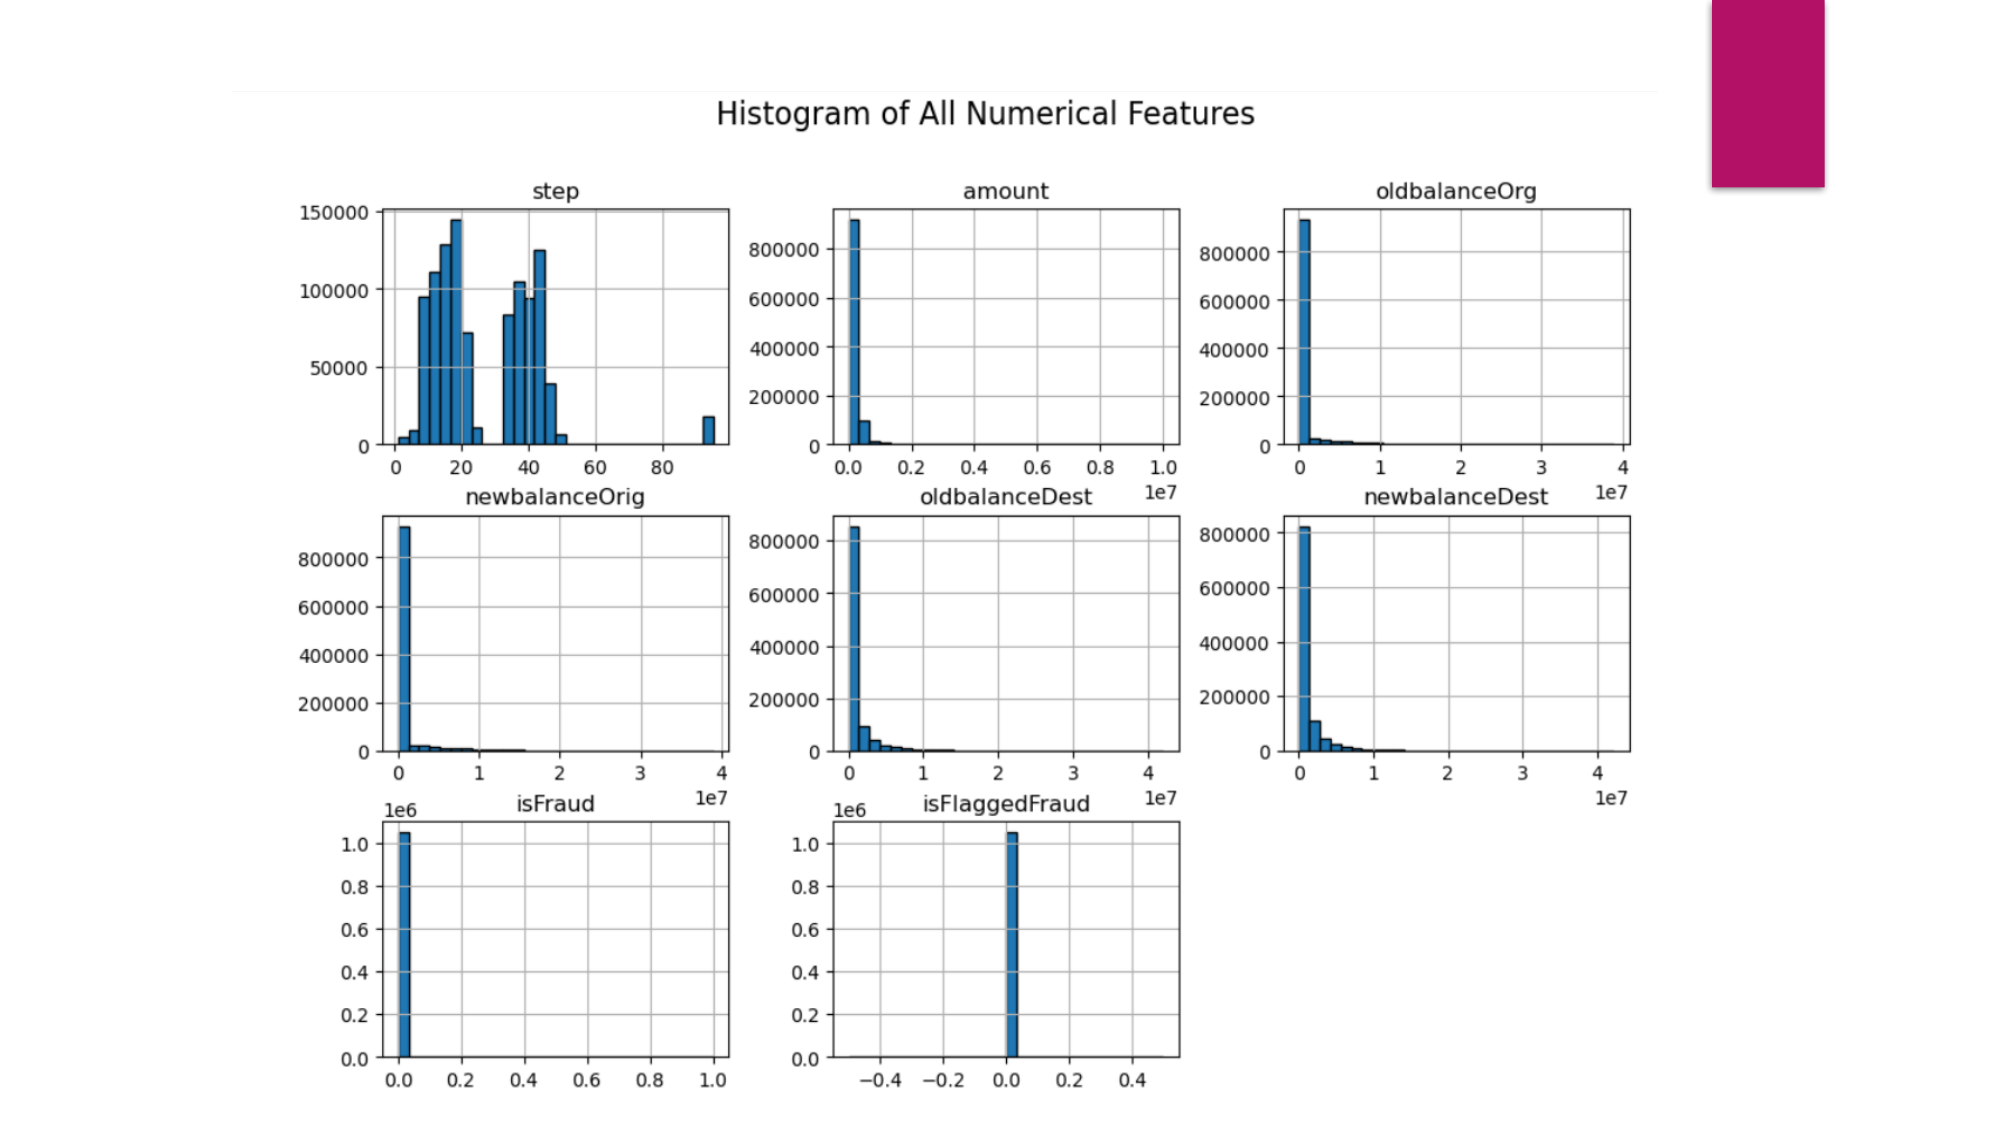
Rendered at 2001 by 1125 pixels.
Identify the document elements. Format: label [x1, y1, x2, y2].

list [232, 90, 1658, 1099]
